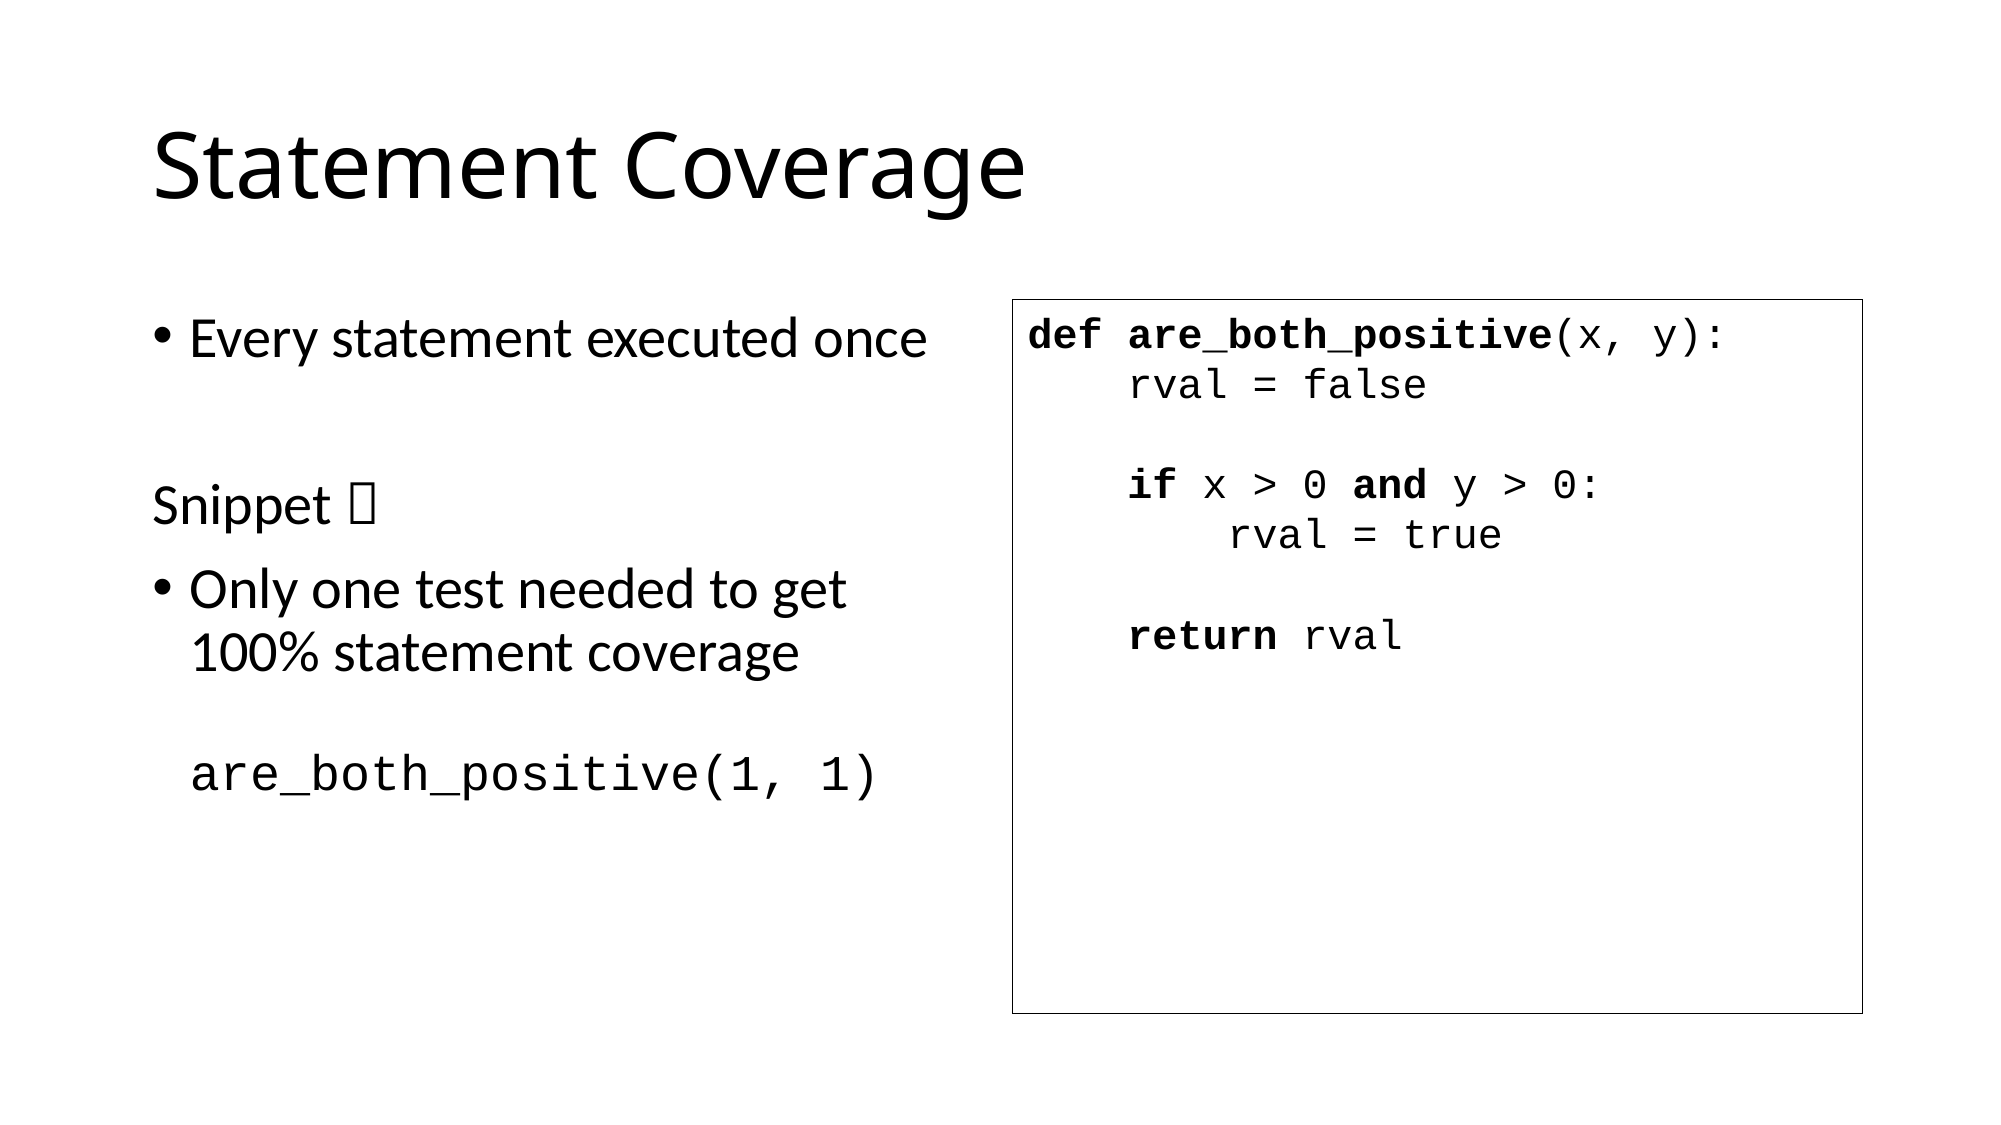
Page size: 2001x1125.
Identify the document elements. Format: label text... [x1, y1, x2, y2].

title Statement Coverage [137, 59, 1863, 278]
list def are_both_positive(x, y): rval = false if x > 0 and y > 0: rval = true return rval [1012, 299, 1863, 1014]
list Every statement executed once Snippet  Only one test needed to get 100% statement coverage are_both_positive(1, 1) [137, 299, 988, 1014]
